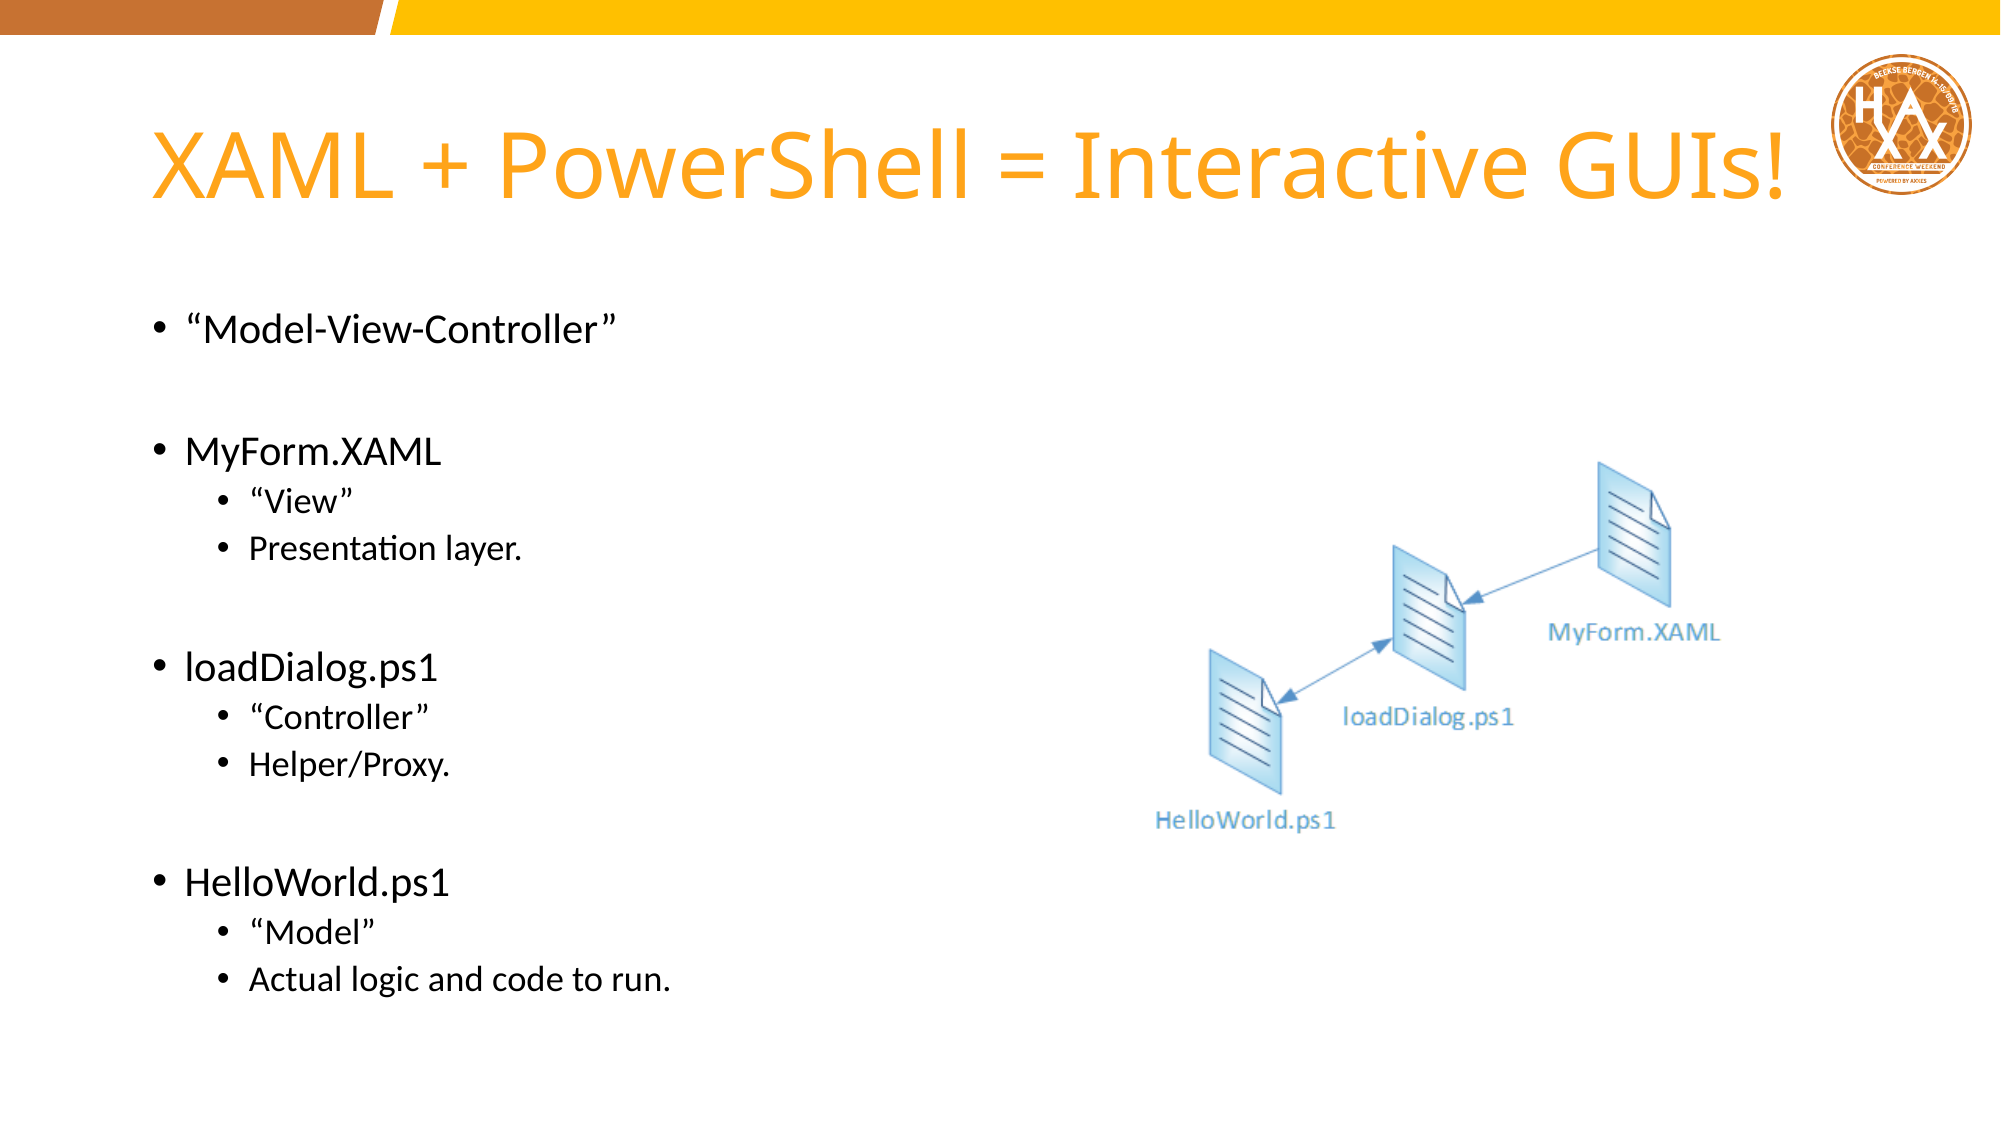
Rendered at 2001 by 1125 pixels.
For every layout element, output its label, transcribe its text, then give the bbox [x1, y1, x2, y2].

title XAML + PowerShell = Interactive GUIs! [137, 59, 1863, 278]
picture [1831, 54, 1972, 195]
list “Model-View-Controller” MyForm.XAML “View” Presentation layer. loadDialog.ps1 “Controller” Helper/Proxy. HelloWorld.ps1 “Model” Actual logic and code to run. [137, 299, 988, 1014]
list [1116, 448, 1759, 865]
